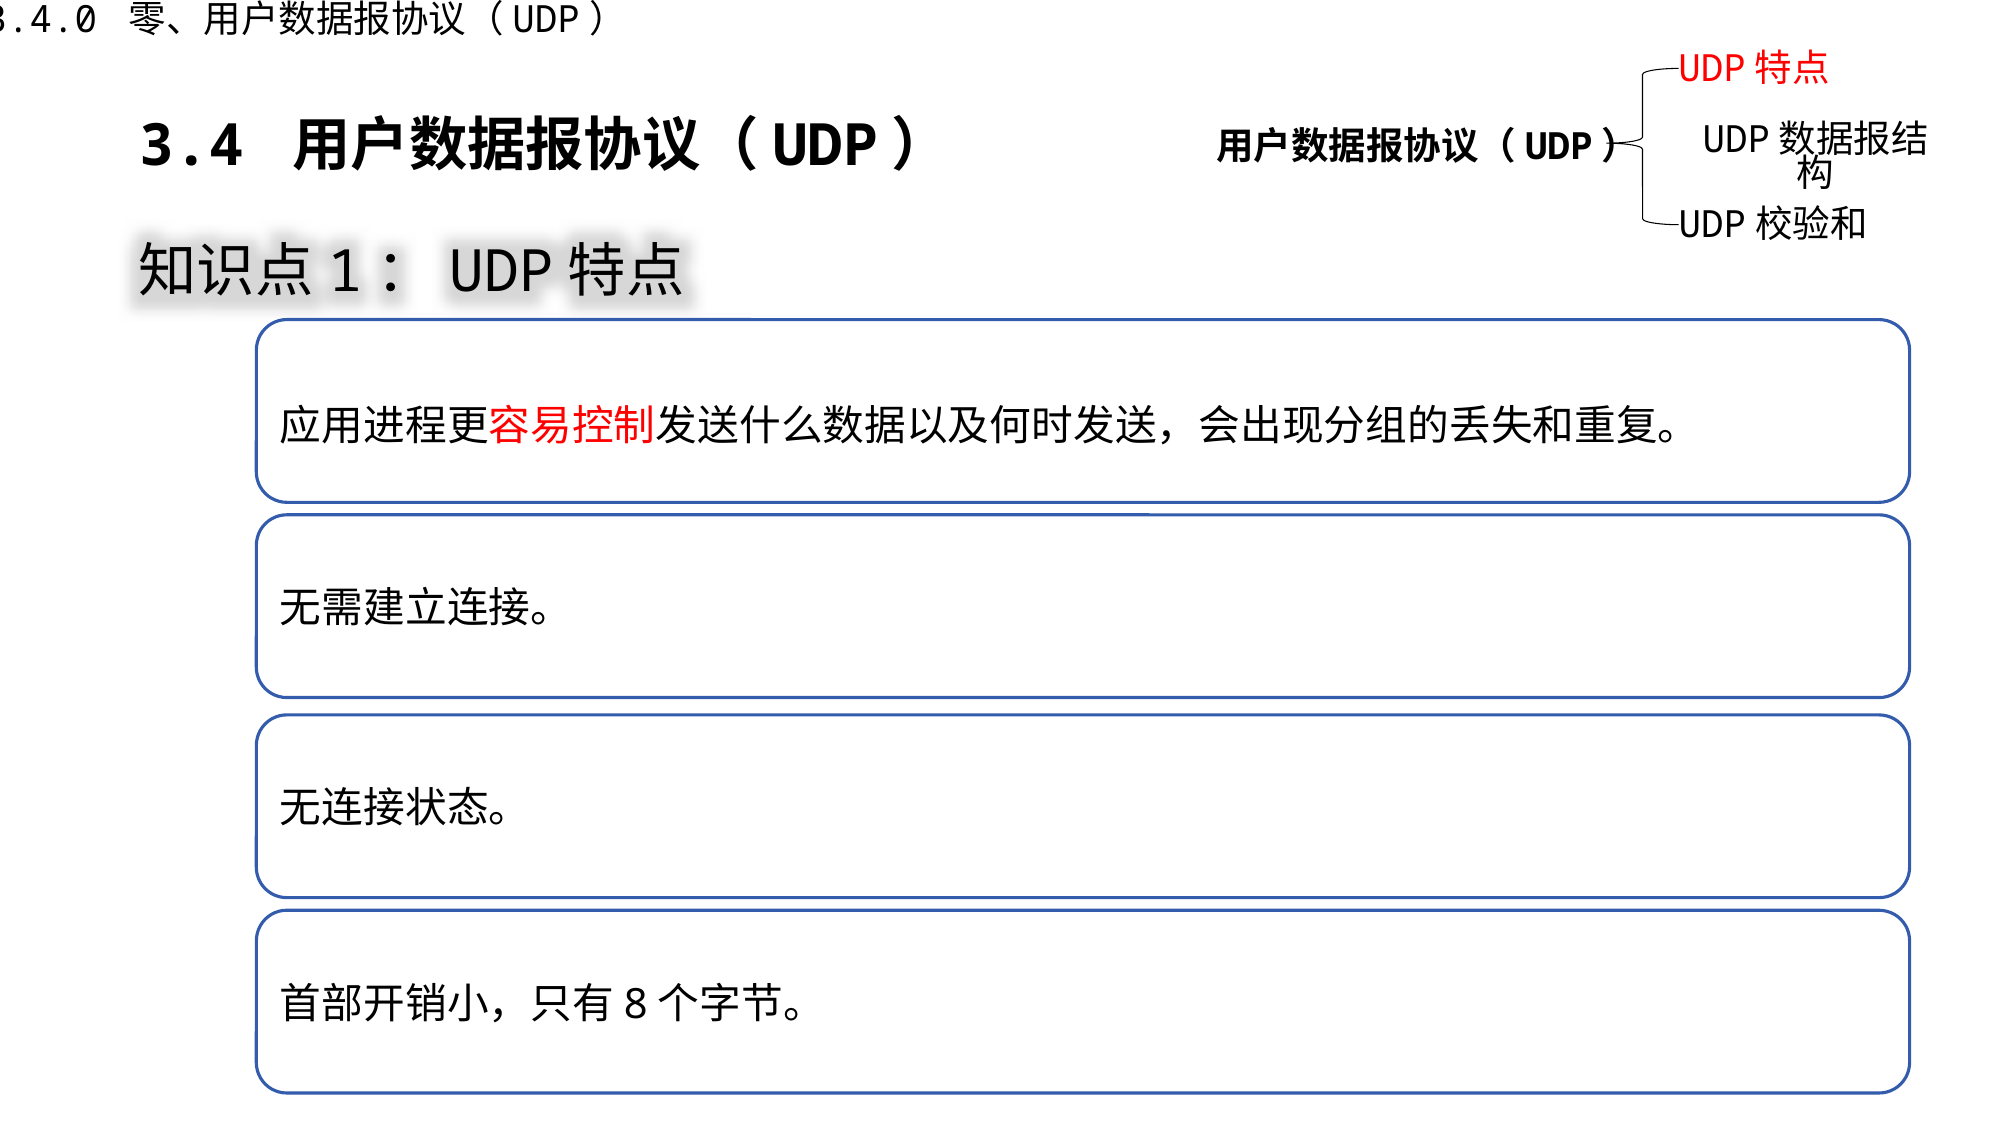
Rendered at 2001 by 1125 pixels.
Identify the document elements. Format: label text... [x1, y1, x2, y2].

text_box 应用进程更容易控制发送什么数据以及何时发送，会出现分组的丢失和重复。 [255, 318, 1911, 504]
text_box 首部开销小，只有8个字节。 [255, 909, 1911, 1095]
text_box 无连接状态。 [255, 713, 1911, 899]
text_box 3.4.0 零、用户数据报协议（UDP） [0, 0, 642, 48]
text_box 无需建立连接。 [255, 513, 1911, 699]
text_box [1212, 48, 1959, 254]
text_box 知识点1：UDP特点 [120, 172, 1945, 329]
text_box 3.4 用户数据报协议（UDP） [120, 97, 1212, 154]
